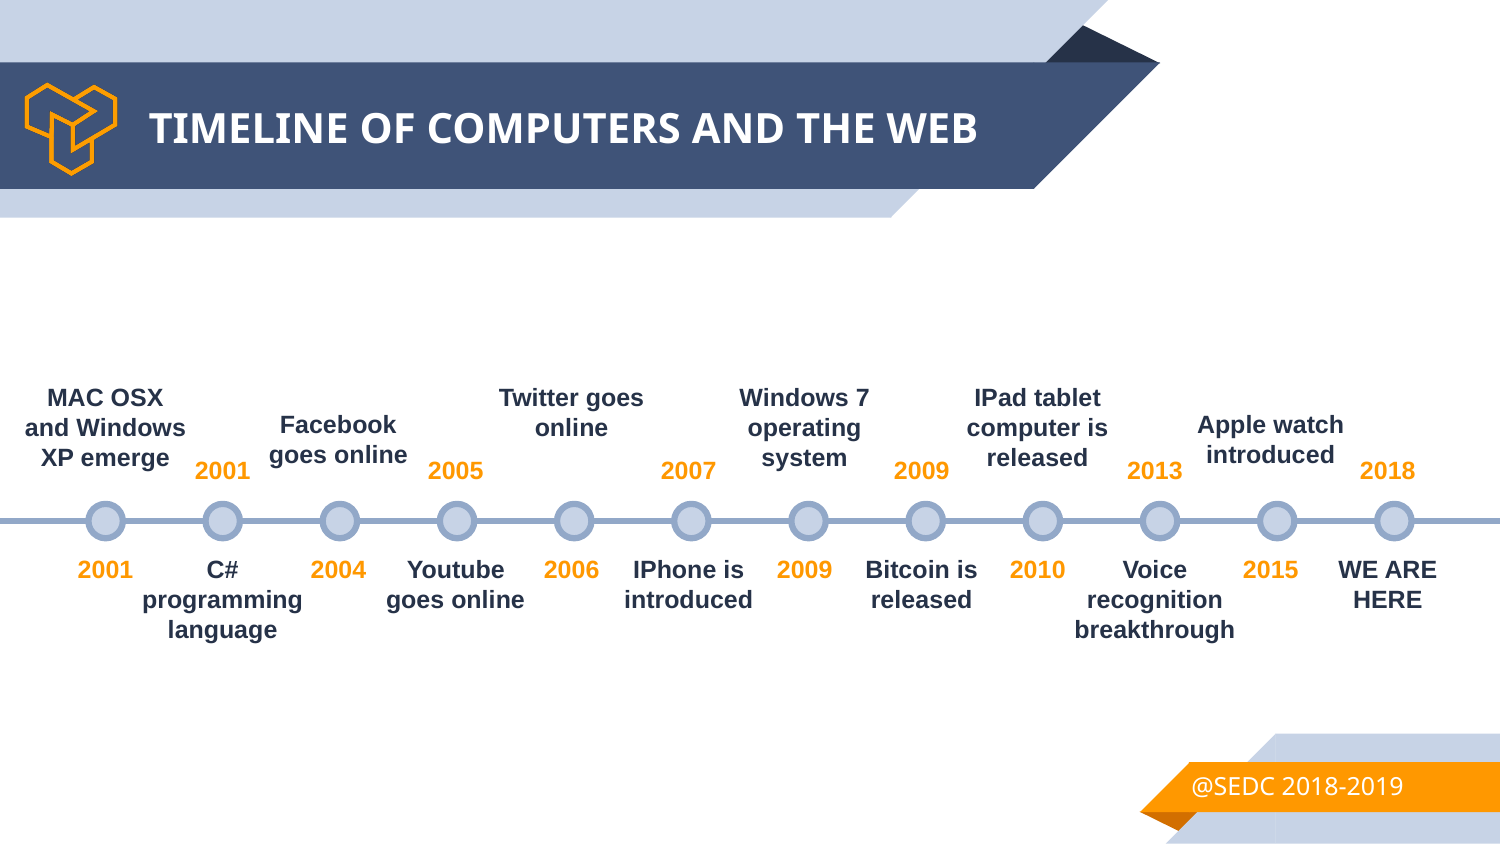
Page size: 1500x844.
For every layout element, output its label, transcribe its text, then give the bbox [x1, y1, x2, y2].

text_box Apple watch introduced [1174, 393, 1368, 502]
text_box MAC OSX and Windows XP emerge [8, 366, 203, 477]
text_box 2006 [497, 546, 592, 609]
text_box 2004 [264, 546, 359, 609]
text_box WE ARE HERE [1291, 546, 1485, 649]
text_box 2013 [1081, 439, 1174, 502]
text_box 2018 [1314, 439, 1462, 502]
title TIMELINE OF COMPUTERS AND THE WEB [133, 64, 997, 190]
text_box Twitter goes online [474, 366, 669, 477]
text_box @SEDC 2018-2019 [1176, 755, 1445, 839]
text_box 2007 [614, 439, 763, 502]
text_box 2015 [1196, 546, 1291, 609]
text_box 2010 [963, 546, 1058, 609]
text_box Bitcoin is released [825, 546, 1019, 649]
text_box 2001 [31, 546, 126, 609]
text_box IPhone is introduced [592, 546, 786, 649]
text_box Facebook goes online [241, 393, 436, 502]
text_box Youtube goes online [359, 546, 553, 649]
text_box 2009 [848, 439, 996, 502]
text_box IPad tablet computer is released [941, 366, 1135, 477]
picture [21, 77, 121, 177]
text_box Voice recognition breakthrough [1058, 546, 1252, 649]
text_box C# programming language [126, 546, 320, 649]
text_box 2001 [148, 439, 241, 502]
text_box 2009 [730, 546, 825, 609]
text_box Windows 7 operating system [708, 366, 902, 477]
text_box 2005 [381, 439, 530, 502]
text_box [0, 503, 1500, 539]
slide_number [1445, 760, 1494, 813]
